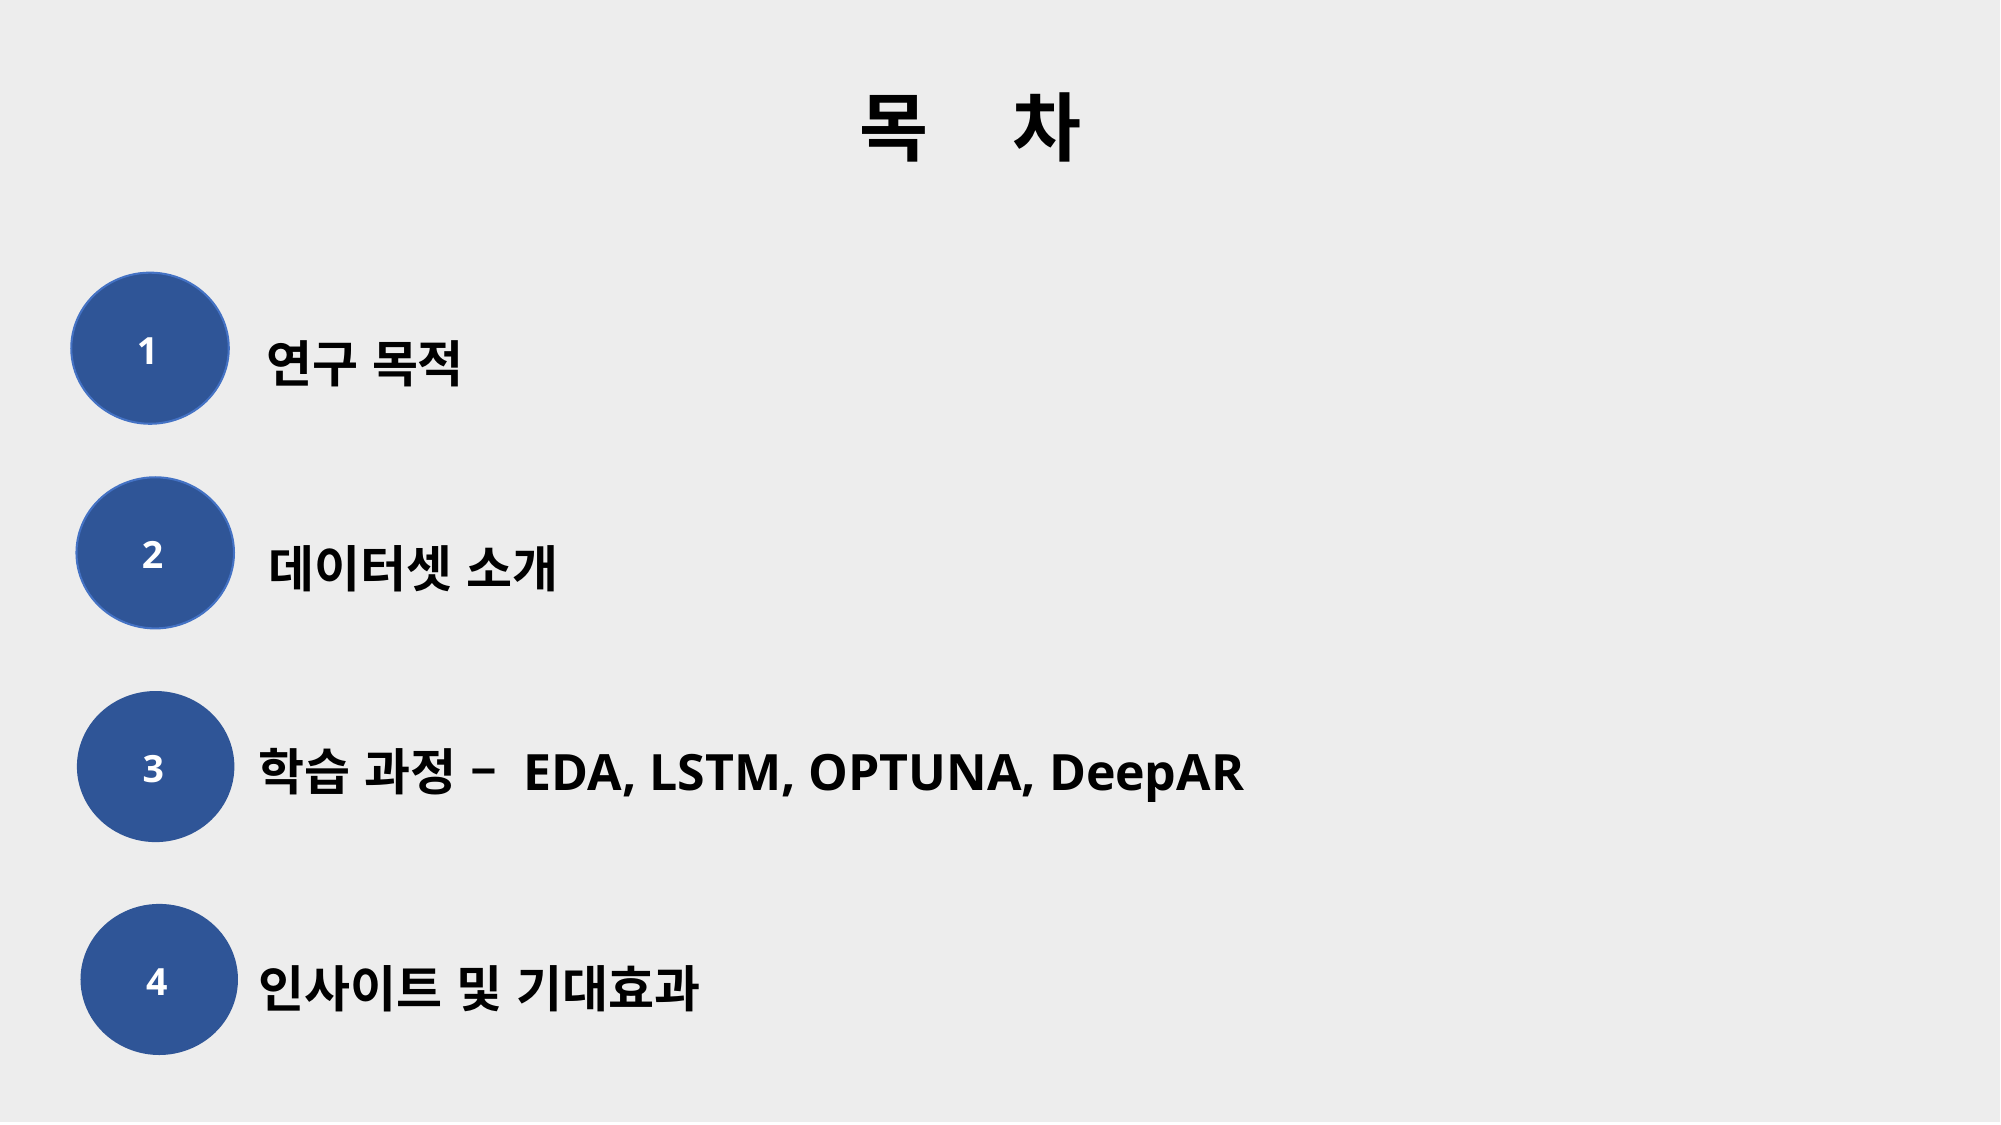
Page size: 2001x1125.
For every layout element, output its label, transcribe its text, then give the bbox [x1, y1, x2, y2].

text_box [229, 312, 1085, 401]
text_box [71, 272, 229, 424]
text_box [235, 731, 1298, 818]
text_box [80, 903, 239, 1056]
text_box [235, 517, 1091, 606]
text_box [76, 477, 235, 629]
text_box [76, 690, 235, 843]
text_box [0, 0, 2000, 1122]
text_box 목 차 [852, 72, 1186, 178]
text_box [239, 944, 1095, 1031]
